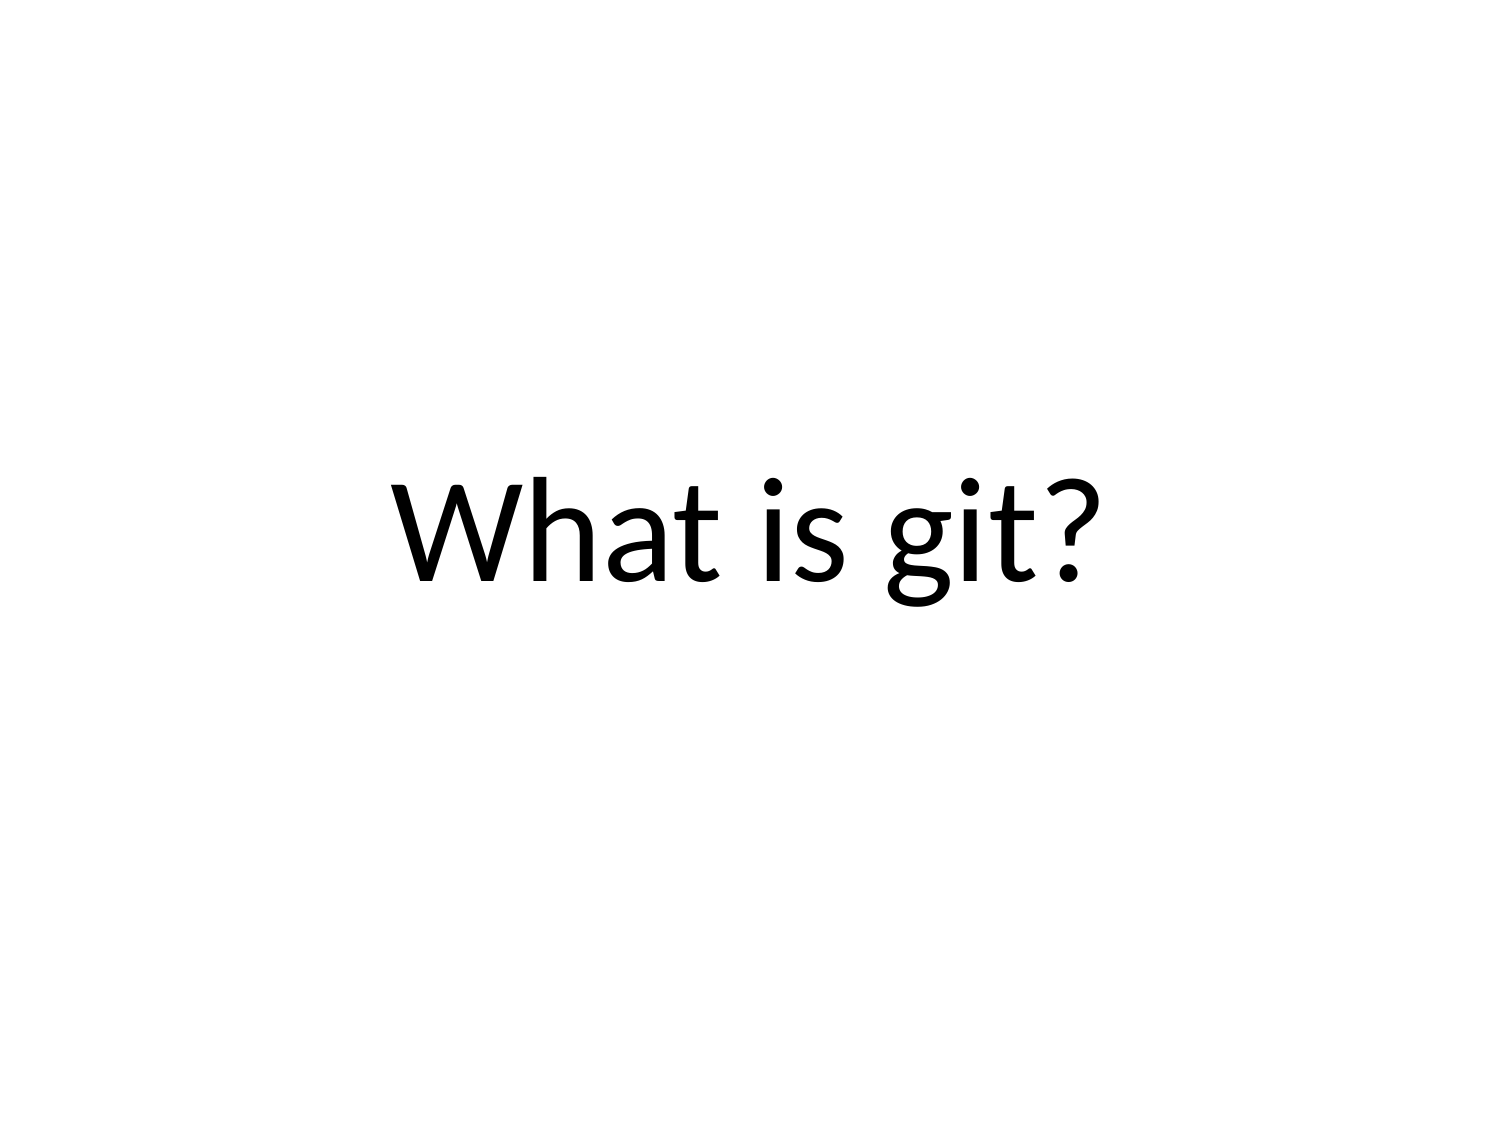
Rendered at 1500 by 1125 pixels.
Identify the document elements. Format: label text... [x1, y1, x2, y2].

title What is git? [388, 429, 1112, 620]
